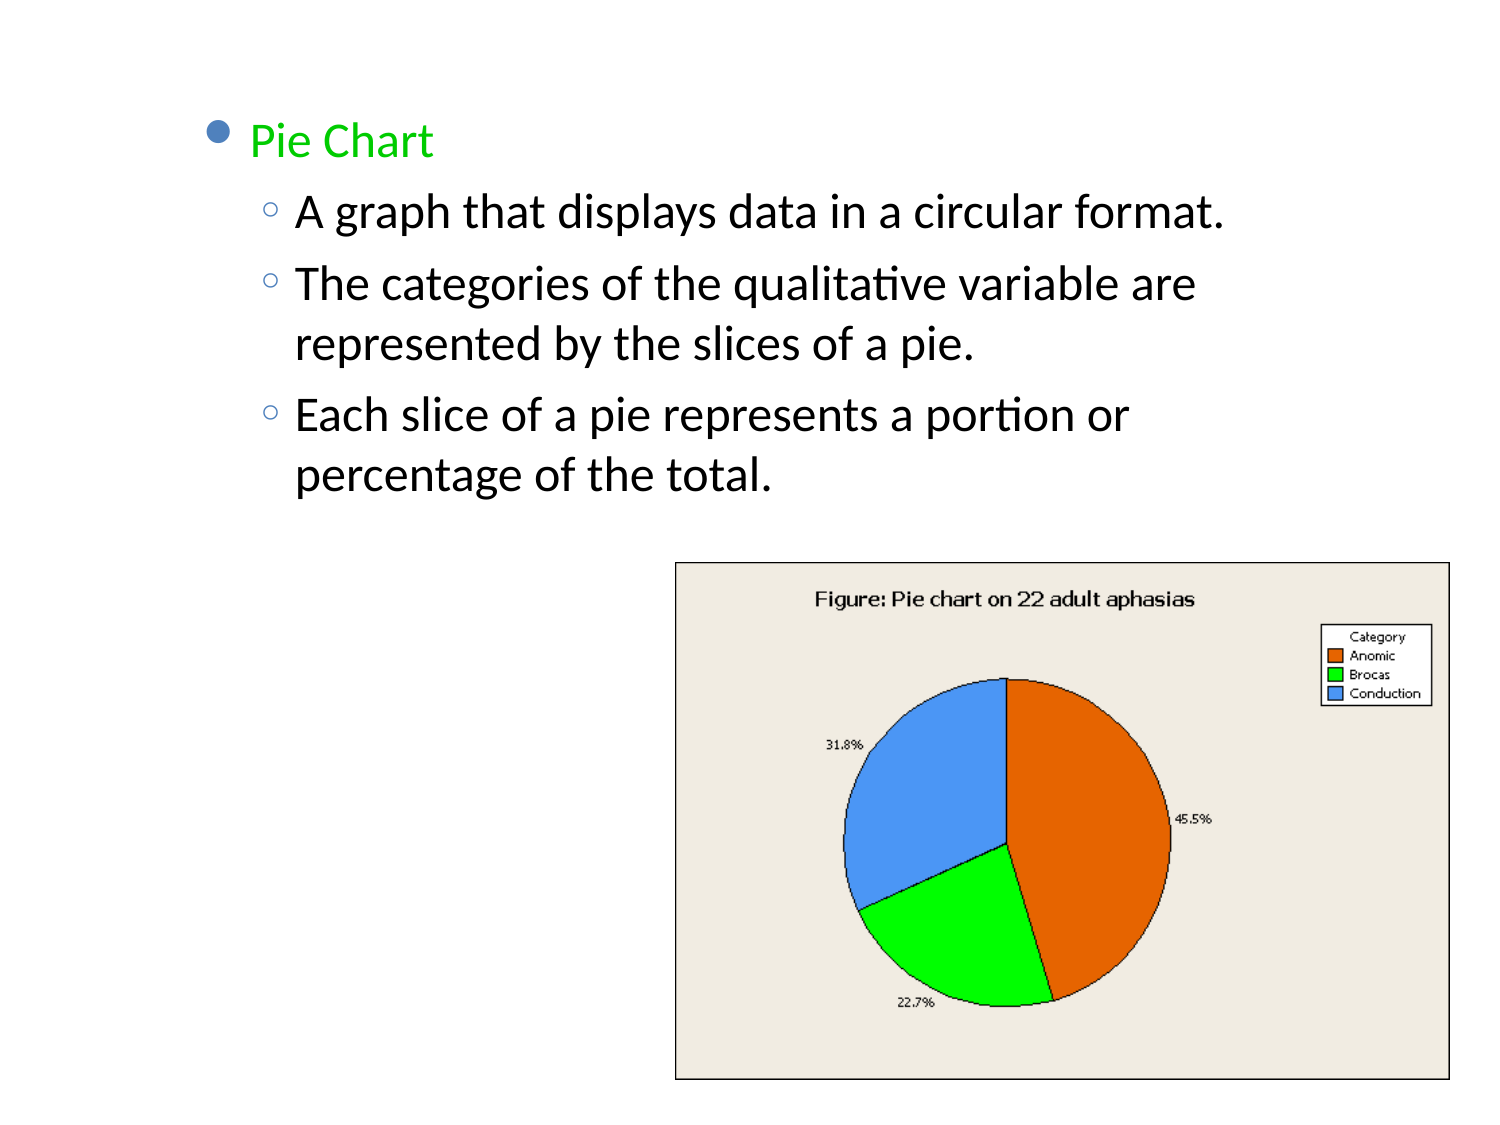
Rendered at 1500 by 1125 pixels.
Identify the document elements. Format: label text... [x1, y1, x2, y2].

picture [674, 562, 1451, 1080]
text_box Pie Chart A graph that displays data in a circular format. The categories of the qualitative variable are represented by the slices of a pie. Each slice of a pie represents a portion or percentage of the total. [174, 99, 1307, 563]
